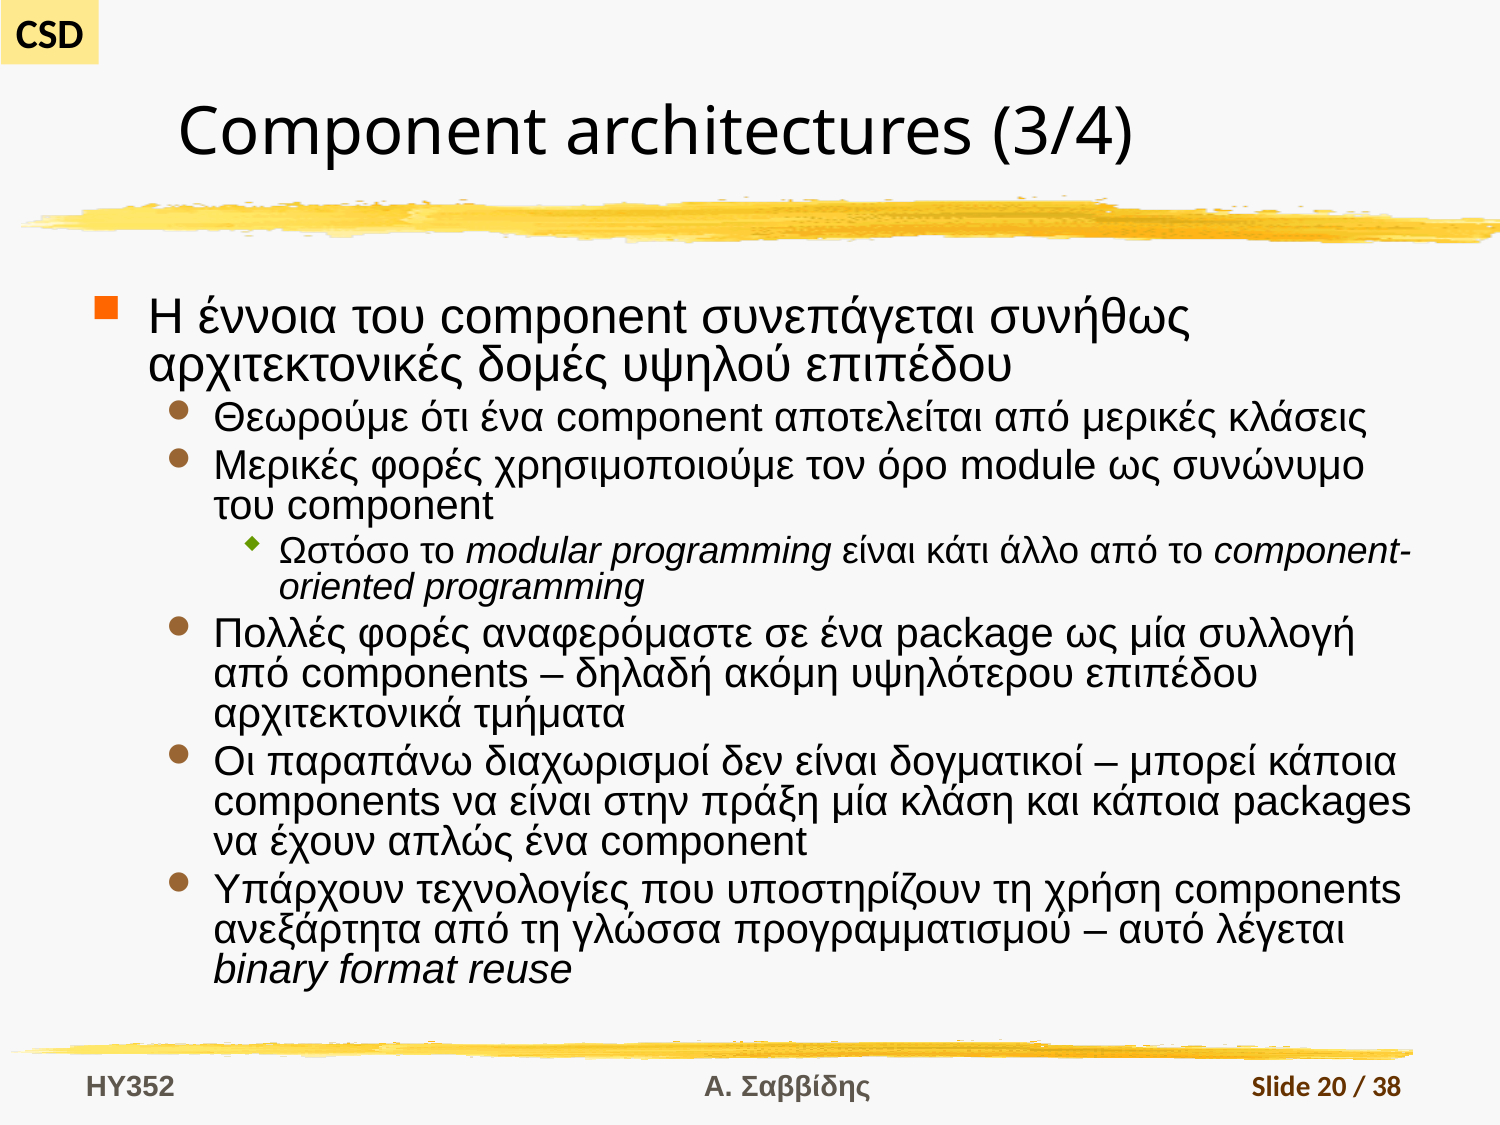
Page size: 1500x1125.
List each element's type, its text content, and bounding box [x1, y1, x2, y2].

picture [1025, 1037, 1104, 1064]
title Component architectures (3/4) [162, 24, 1500, 175]
picture [400, 1037, 549, 1064]
picture [11, 1037, 70, 1064]
slide_number Slide 20 / 38 [1104, 1034, 1417, 1110]
slide_number HY352 [70, 1034, 400, 1110]
footer Α. Σαββίδης [549, 1034, 1025, 1110]
picture [21, 190, 1500, 254]
list Η έννοια του component συνεπάγεται συνήθως αρχιτεκτονικές δομές υψηλού επιπέδου Θεωρούμε ότι ένα component αποτελείται από μερικές κλάσεις Μερικές φορές χρησιμοποιούμε τον όρο module ως συνώνυμο του component Ωστόσο το modular programming είναι κάτι άλλο από το component-oriented programming Πολλές φορές αναφερόμαστε σε ένα package ως μία συλλογή από components – δηλαδή ακόμη υψηλότερου επιπέδου αρχιτεκτονικά τμήματα Οι παραπάνω διαχωρισμοί δεν είναι δογματικοί – μπορεί κάποια components να είναι στην πράξη μία κλάση και κάποια packages να έχουν απλώς ένα component Υπάρχουν τεχνολογίες που υποστηρίζουν τη χρήση components ανεξάρτητα από τη γλώσσα προγραμματισμού – αυτό λέγεται binary format reuse [76, 287, 1439, 1013]
